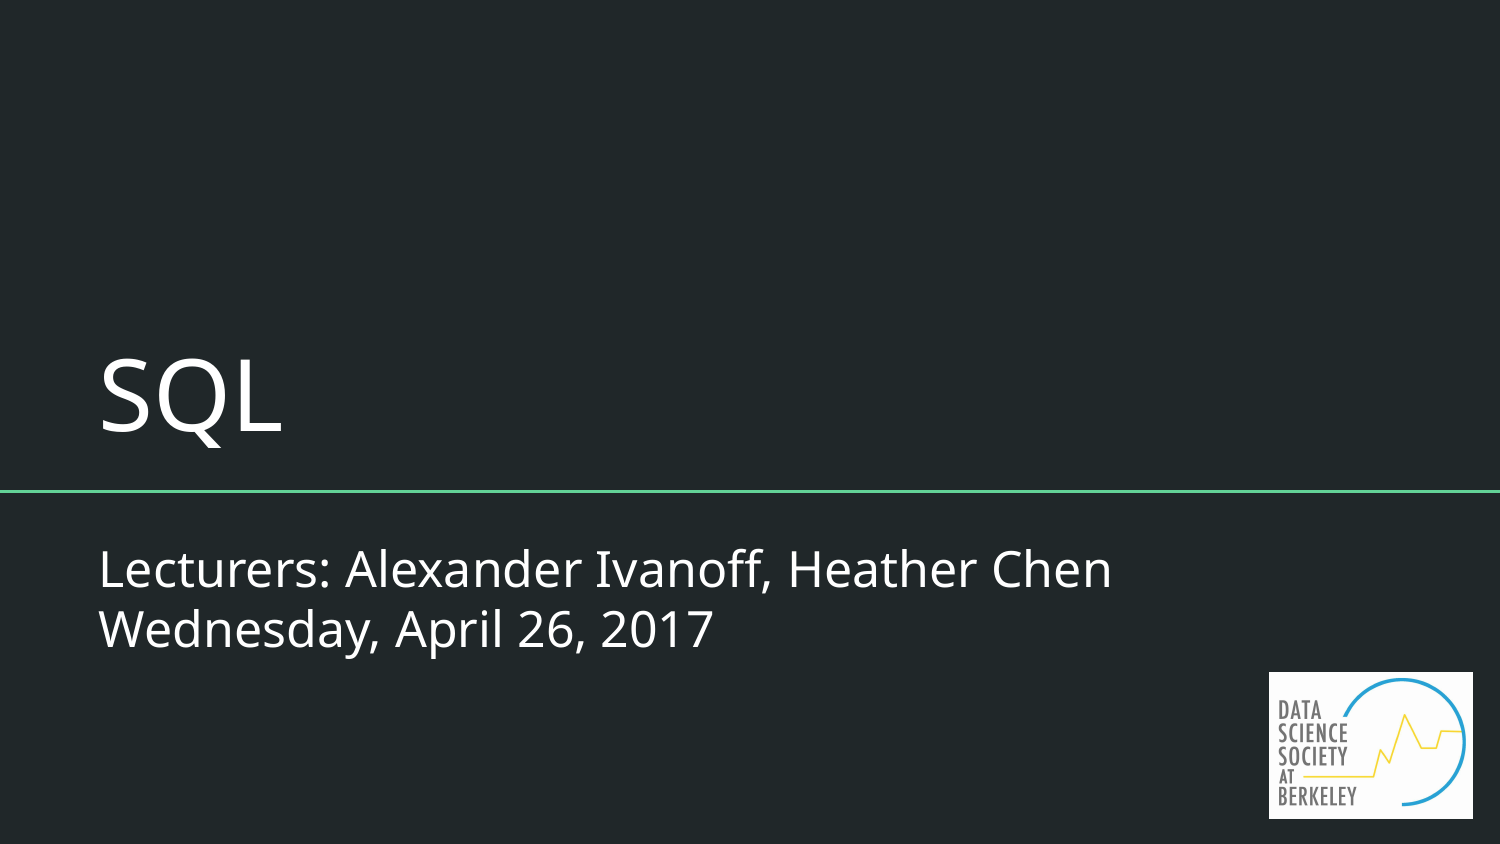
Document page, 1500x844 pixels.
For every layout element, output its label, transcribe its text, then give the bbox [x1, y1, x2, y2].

picture [1269, 672, 1473, 819]
subtitle Lecturers: Alexander Ivanoff, Heather Chen Wednesday, April 26, 2017 [83, 522, 1417, 626]
title SQL [83, 206, 1417, 467]
